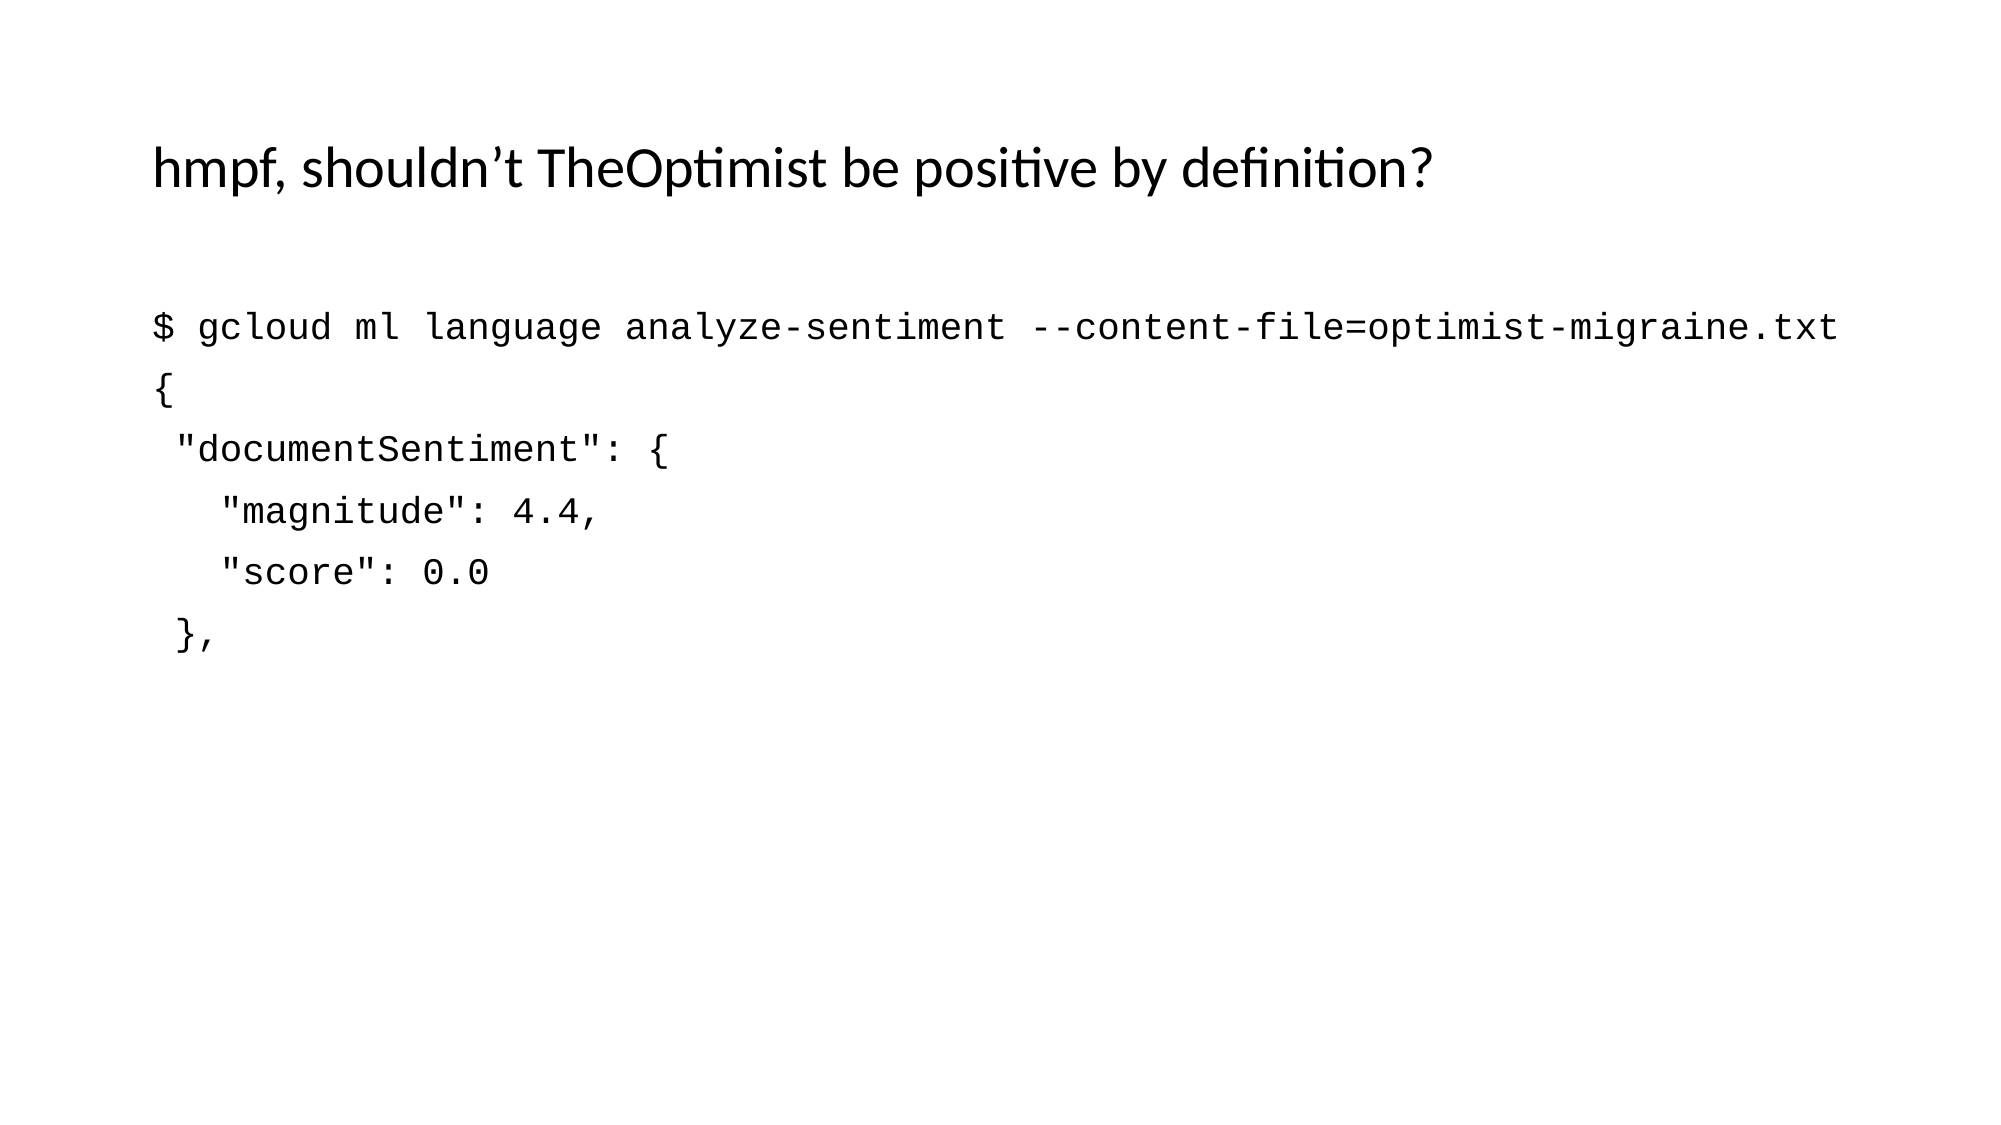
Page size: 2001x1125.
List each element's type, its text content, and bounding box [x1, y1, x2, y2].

list $ gcloud ml language analyze-sentiment --content-file=optimist-migraine.txt { "documentSentiment": { "magnitude": 4.4, "score": 0.0 }, [137, 299, 1863, 1014]
title hmpf, shouldn’t TheOptimist be positive by definition? [137, 59, 1863, 278]
